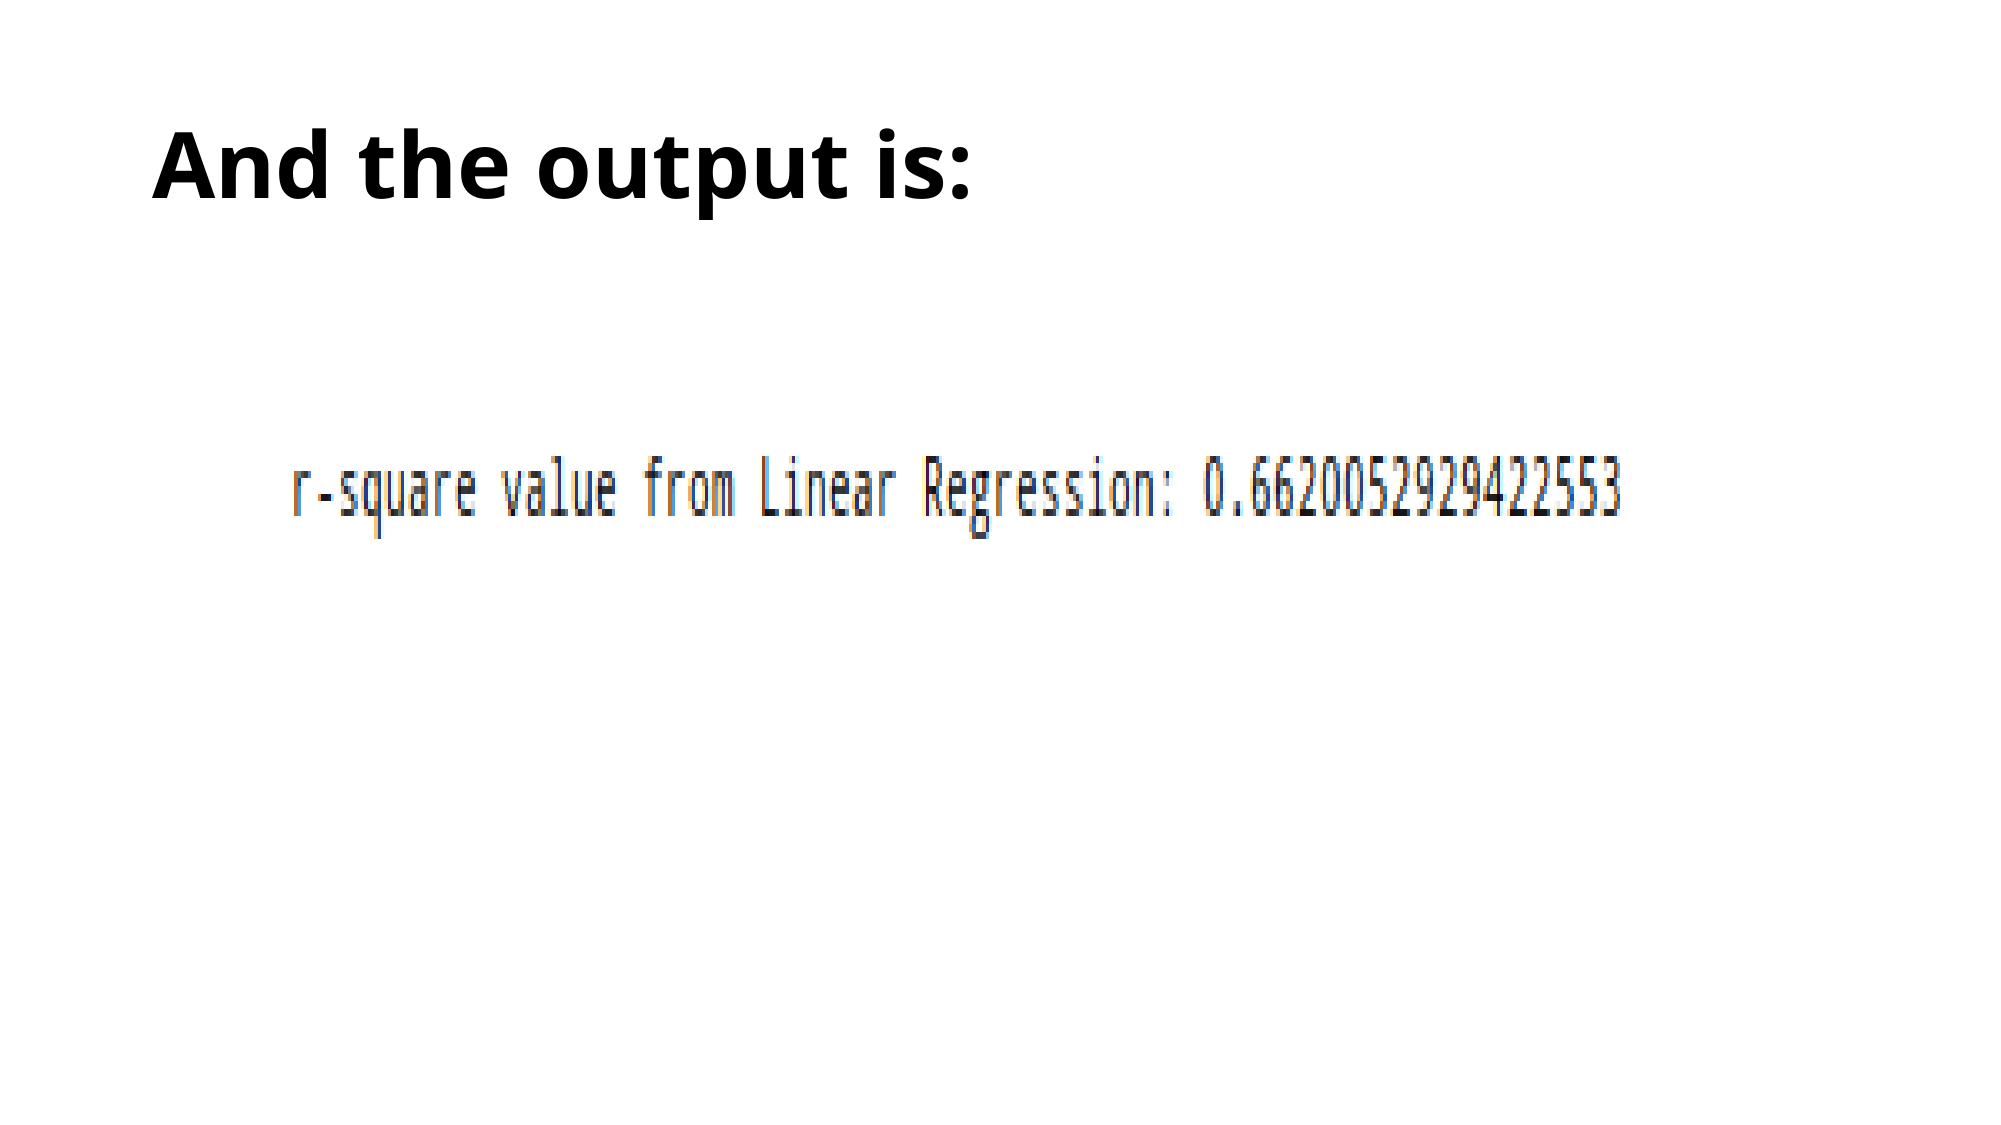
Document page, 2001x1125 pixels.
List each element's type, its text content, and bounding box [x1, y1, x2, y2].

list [268, 418, 1818, 684]
title And the output is: [137, 59, 1863, 278]
